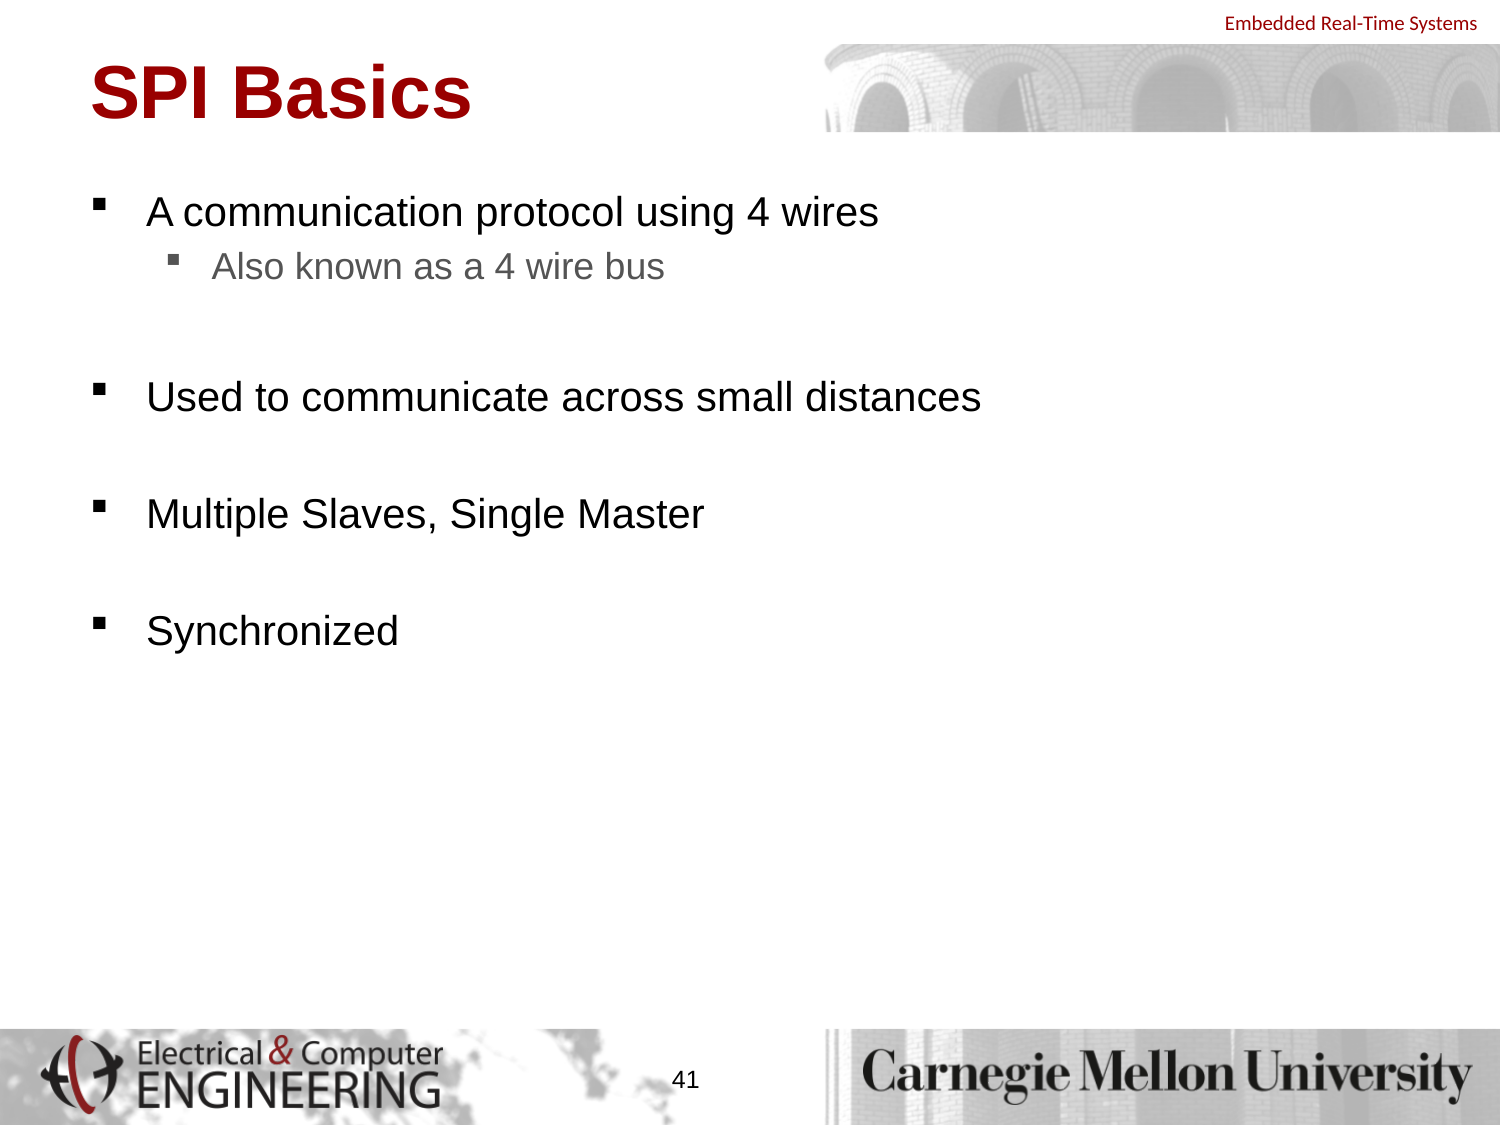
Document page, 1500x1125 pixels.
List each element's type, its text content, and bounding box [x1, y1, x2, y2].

picture [0, 1028, 1500, 1125]
slide_number 41 [364, 1048, 715, 1109]
picture [664, 43, 1500, 133]
title SPI Basics [75, 45, 1425, 133]
list A communication protocol using 4 wires Also known as a 4 wire bus Used to communicate across small distances Multiple Slaves, Single Master Synchronized [75, 177, 1425, 1005]
